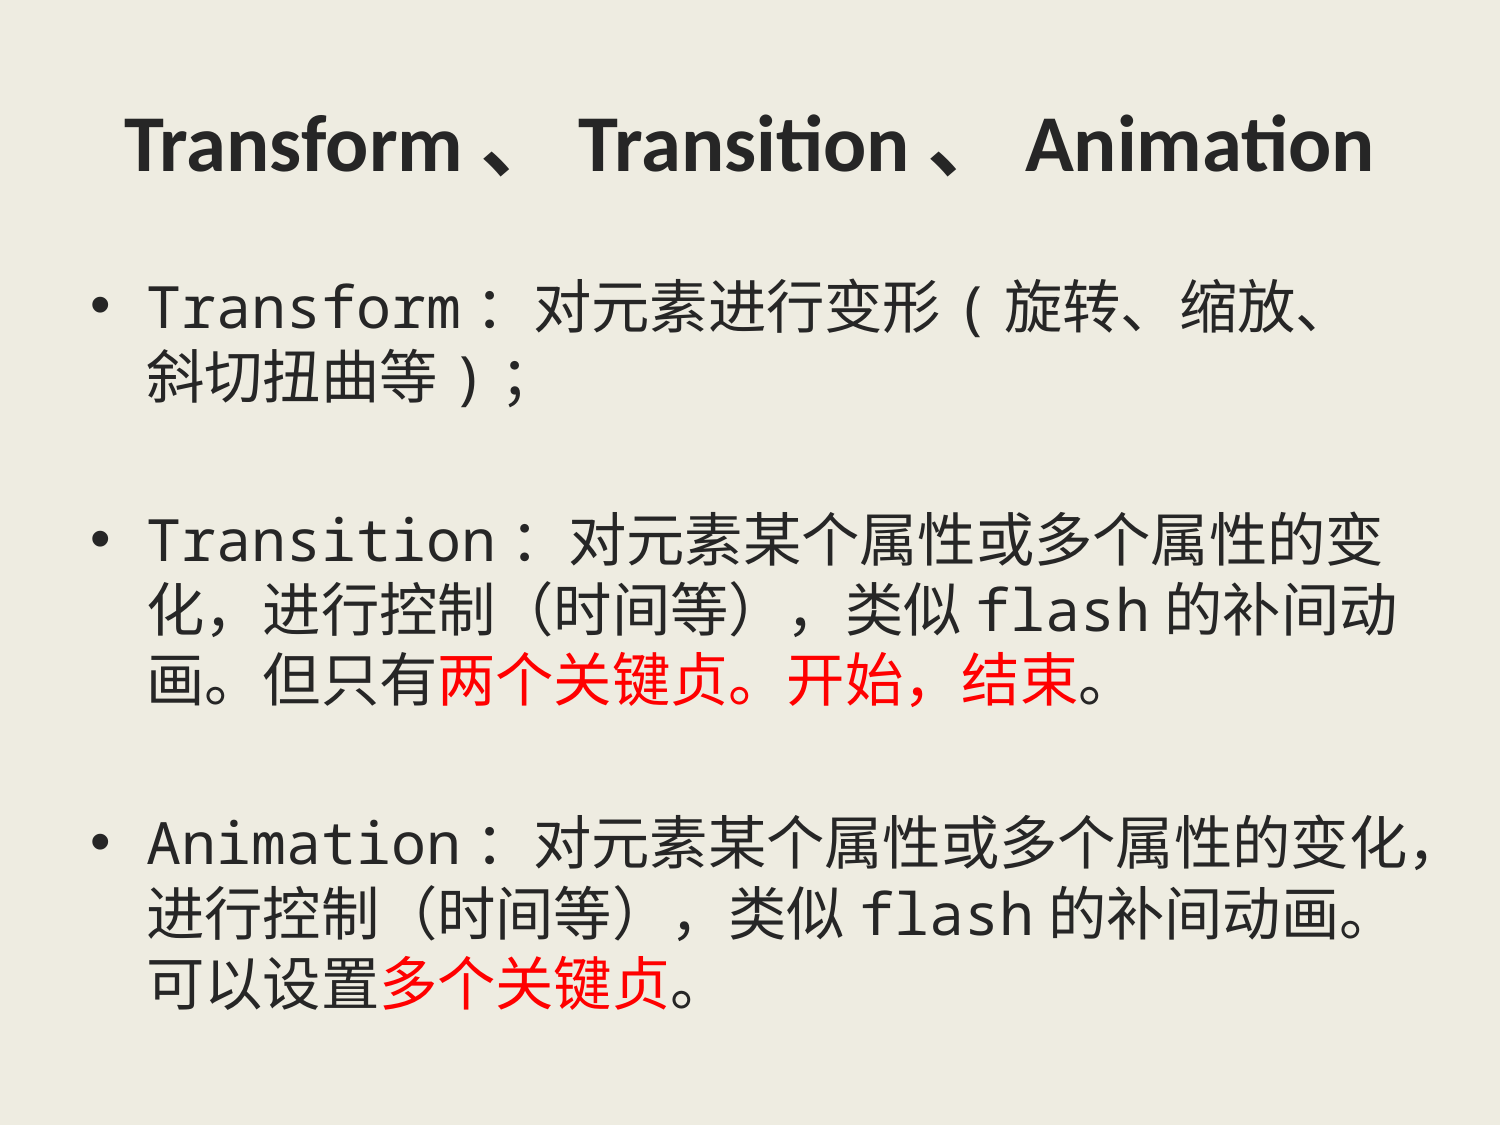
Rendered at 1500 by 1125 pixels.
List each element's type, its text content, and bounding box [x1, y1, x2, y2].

list Transform：对元素进行变形(旋转、缩放、斜切扭曲等)； Transition：对元素某个属性或多个属性的变化，进行控制（时间等），类似flash的补间动画。但只有两个关键贞。开始，结束。 Animation：对元素某个属性或多个属性的变化，进行控制（时间等），类似flash的补间动画。可以设置多个关键贞。 [75, 262, 1425, 1005]
title Transform、Transition、Animation [75, 45, 1425, 233]
